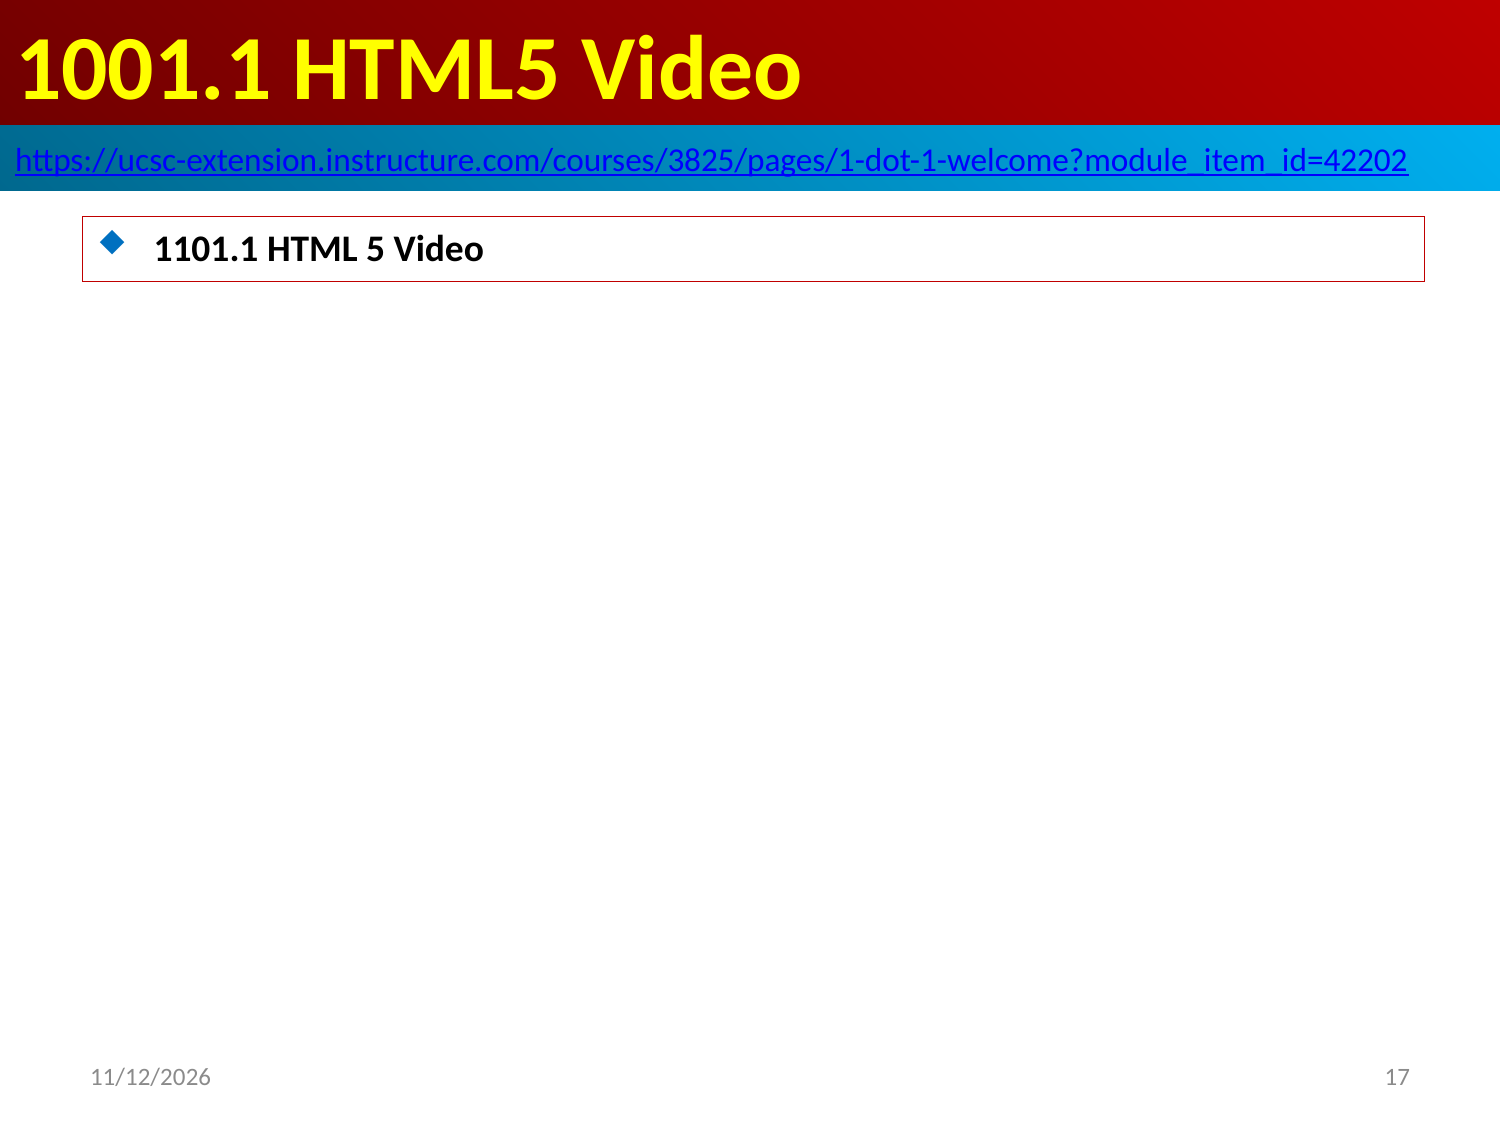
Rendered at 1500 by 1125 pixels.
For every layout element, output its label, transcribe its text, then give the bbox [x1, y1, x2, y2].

title 1001.1 HTML5 Video [0, 0, 1500, 125]
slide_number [75, 1042, 425, 1109]
subtitle 1101.1 HTML 5 Video [82, 216, 1425, 282]
text_box https://ucsc-extension.instructure.com/courses/3825/pages/1-dot-1-welcome?module_item_id=42202 [0, 125, 1500, 191]
text_box [119, 52, 183, 109]
slide_number 17 [1074, 1042, 1425, 1109]
